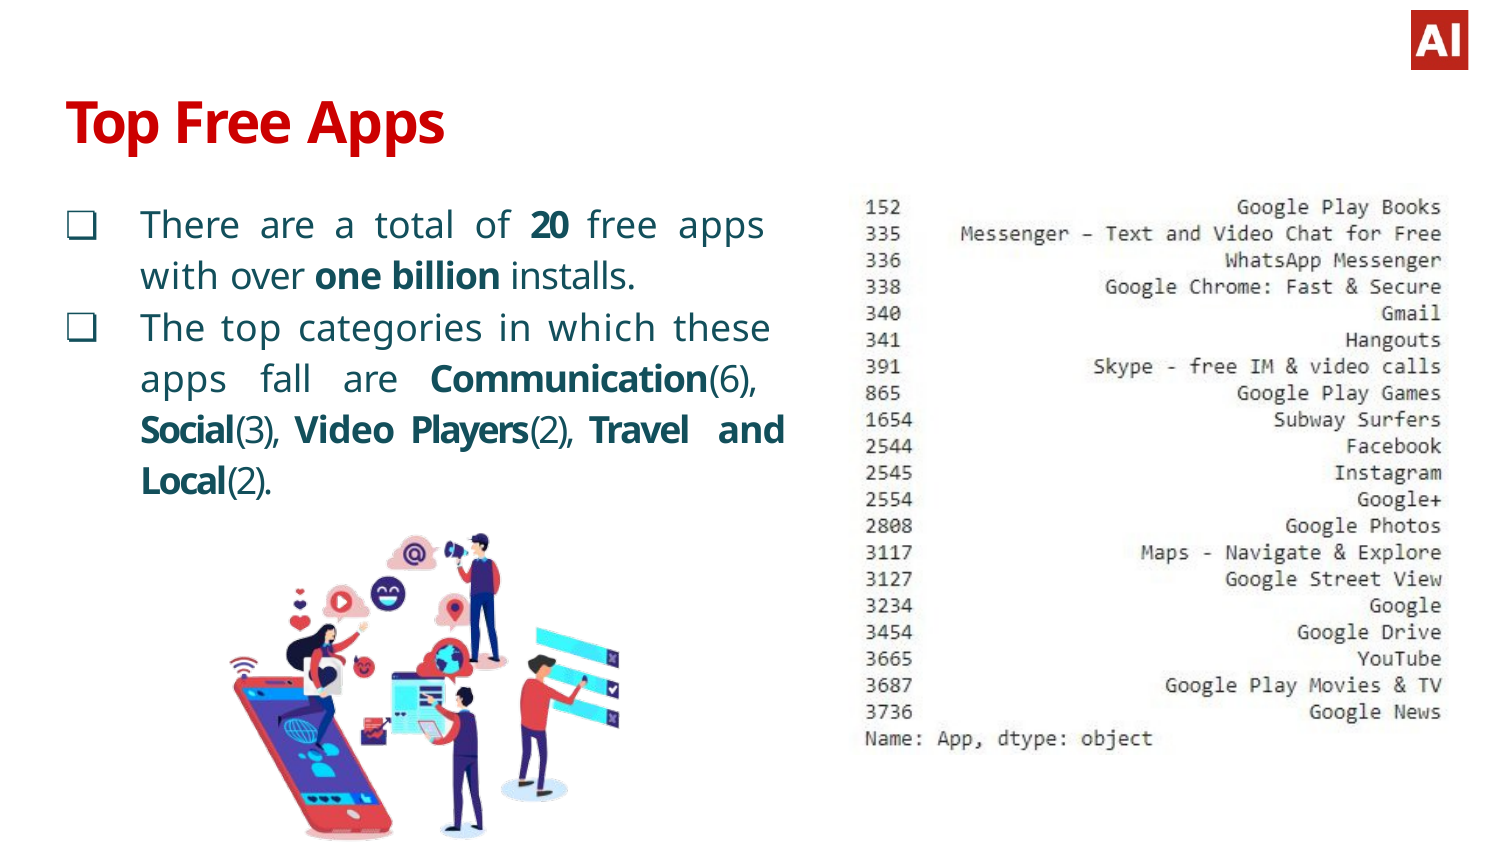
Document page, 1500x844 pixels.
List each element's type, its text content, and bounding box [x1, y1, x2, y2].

text_box [228, 526, 624, 844]
text_box [848, 183, 1449, 755]
text_box There are a total of 20 free apps with over one billion installs. The top categories in which these apps fall are Communication(6), Social(3), Video Players(2), Travel and Local(2). [63, 192, 788, 503]
title Top Free Apps [63, 82, 503, 192]
picture [1411, 10, 1469, 70]
